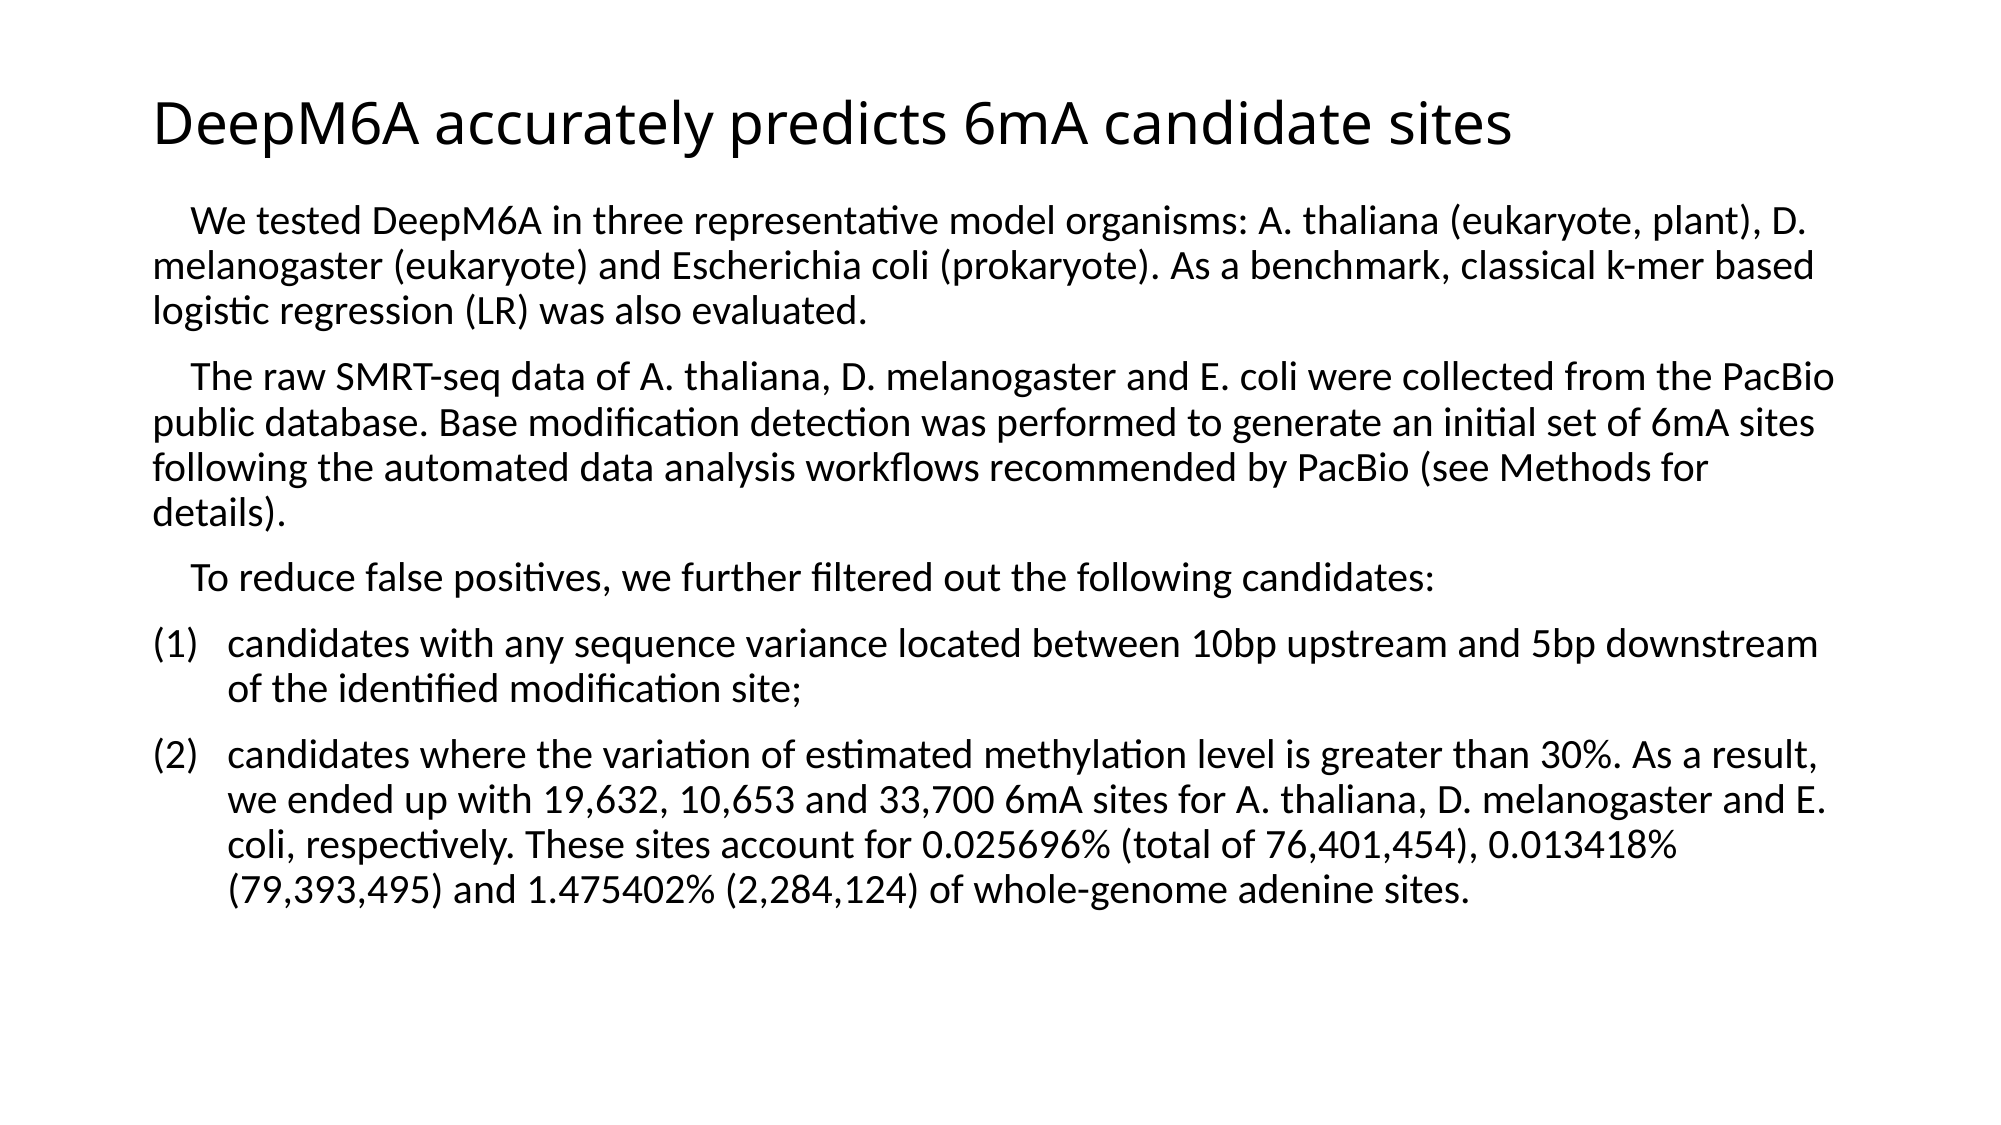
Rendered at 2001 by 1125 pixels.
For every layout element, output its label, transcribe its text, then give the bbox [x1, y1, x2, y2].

list We tested DeepM6A in three representative model organisms: A. thaliana (eukaryote, plant), D. melanogaster (eukaryote) and Escherichia coli (prokaryote). As a benchmark, classical k-mer based logistic regression (LR) was also evaluated. The raw SMRT-seq data of A. thaliana, D. melanogaster and E. coli were collected from the PacBio public database. Base modification detection was performed to generate an initial set of 6mA sites following the automated data analysis workflows recommended by PacBio (see Methods for details). To reduce false positives, we further filtered out the following candidates: candidates with any sequence variance located between 10bp upstream and 5bp downstream of the identified modification site; candidates where the variation of estimated methylation level is greater than 30%. As a result, we ended up with 19,632, 10,653 and 33,700 6mA sites for A. thaliana, D. melanogaster and E. coli, respectively. These sites account for 0.025696% (total of 76,401,454), 0.013418% (79,393,495) and 1.475402% (2,284,124) of whole-genome adenine sites. [137, 191, 1863, 1014]
title DeepM6A accurately predicts 6mA candidate sites [137, 59, 1863, 191]
